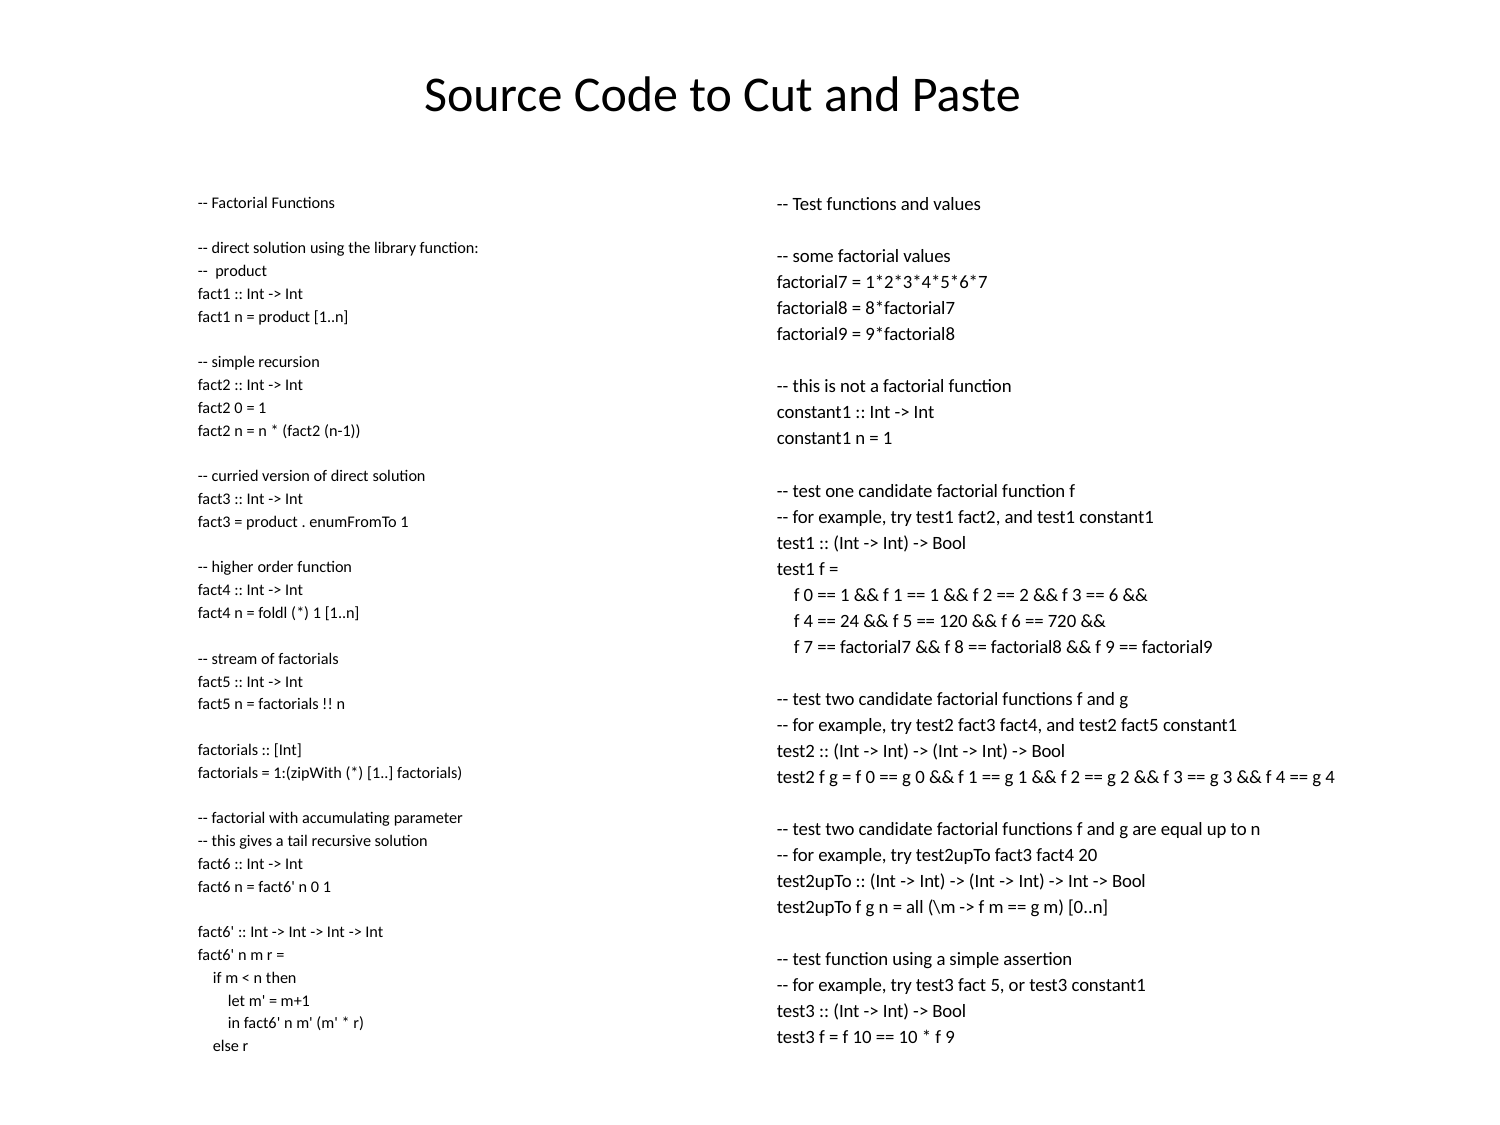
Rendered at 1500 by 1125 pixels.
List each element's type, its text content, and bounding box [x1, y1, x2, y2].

list -- Factorial Functions -- direct solution using the library function: -- product fact1 :: Int -> Int fact1 n = product [1..n] -- simple recursion fact2 :: Int -> Int fact2 0 = 1 fact2 n = n * (fact2 (n-1)) -- curried version of direct solution fact3 :: Int -> Int fact3 = product . enumFromTo 1 -- higher order function fact4 :: Int -> Int fact4 n = foldl (*) 1 [1..n] -- stream of factorials fact5 :: Int -> Int fact5 n = factorials !! n factorials :: [Int] factorials = 1:(zipWith (*) [1..] factorials) -- factorial with accumulating parameter -- this gives a tail recursive solution fact6 :: Int -> Int fact6 n = fact6' n 0 1 fact6' :: Int -> Int -> Int -> Int fact6' n m r = if m < n then let m' = m+1 in fact6' n m' (m' * r) else r [183, 184, 575, 1071]
text_box Source Code to Cut and Paste [218, 54, 1227, 130]
list -- Test functions and values -- some factorial values factorial7 = 1*2*3*4*5*6*7 factorial8 = 8*factorial7 factorial9 = 9*factorial8 -- this is not a factorial function constant1 :: Int -> Int constant1 n = 1 -- test one candidate factorial function f -- for example, try test1 fact2, and test1 constant1 test1 :: (Int -> Int) -> Bool test1 f = f 0 == 1 && f 1 == 1 && f 2 == 2 && f 3 == 6 && f 4 == 24 && f 5 == 120 && f 6 == 720 && f 7 == factorial7 && f 8 == factorial8 && f 9 == factorial9 -- test two candidate factorial functions f and g -- for example, try test2 fact3 fact4, and test2 fact5 constant1 test2 :: (Int -> Int) -> (Int -> Int) -> Bool test2 f g = f 0 == g 0 && f 1 == g 1 && f 2 == g 2 && f 3 == g 3 && f 4 == g 4 -- test two candidate factorial functions f and g are equal up to n -- for example, try test2upTo fact3 fact4 20 test2upTo :: (Int -> Int) -> (Int -> Int) -> Int -> Bool test2upTo f g n = all (\m -> f m == g m) [0..n] -- test function using a simple assertion -- for example, try test3 fact 5, or test3 constant1 test3 :: (Int -> Int) -> Bool test3 f = f 10 == 10 * f 9 [761, 184, 1425, 1059]
